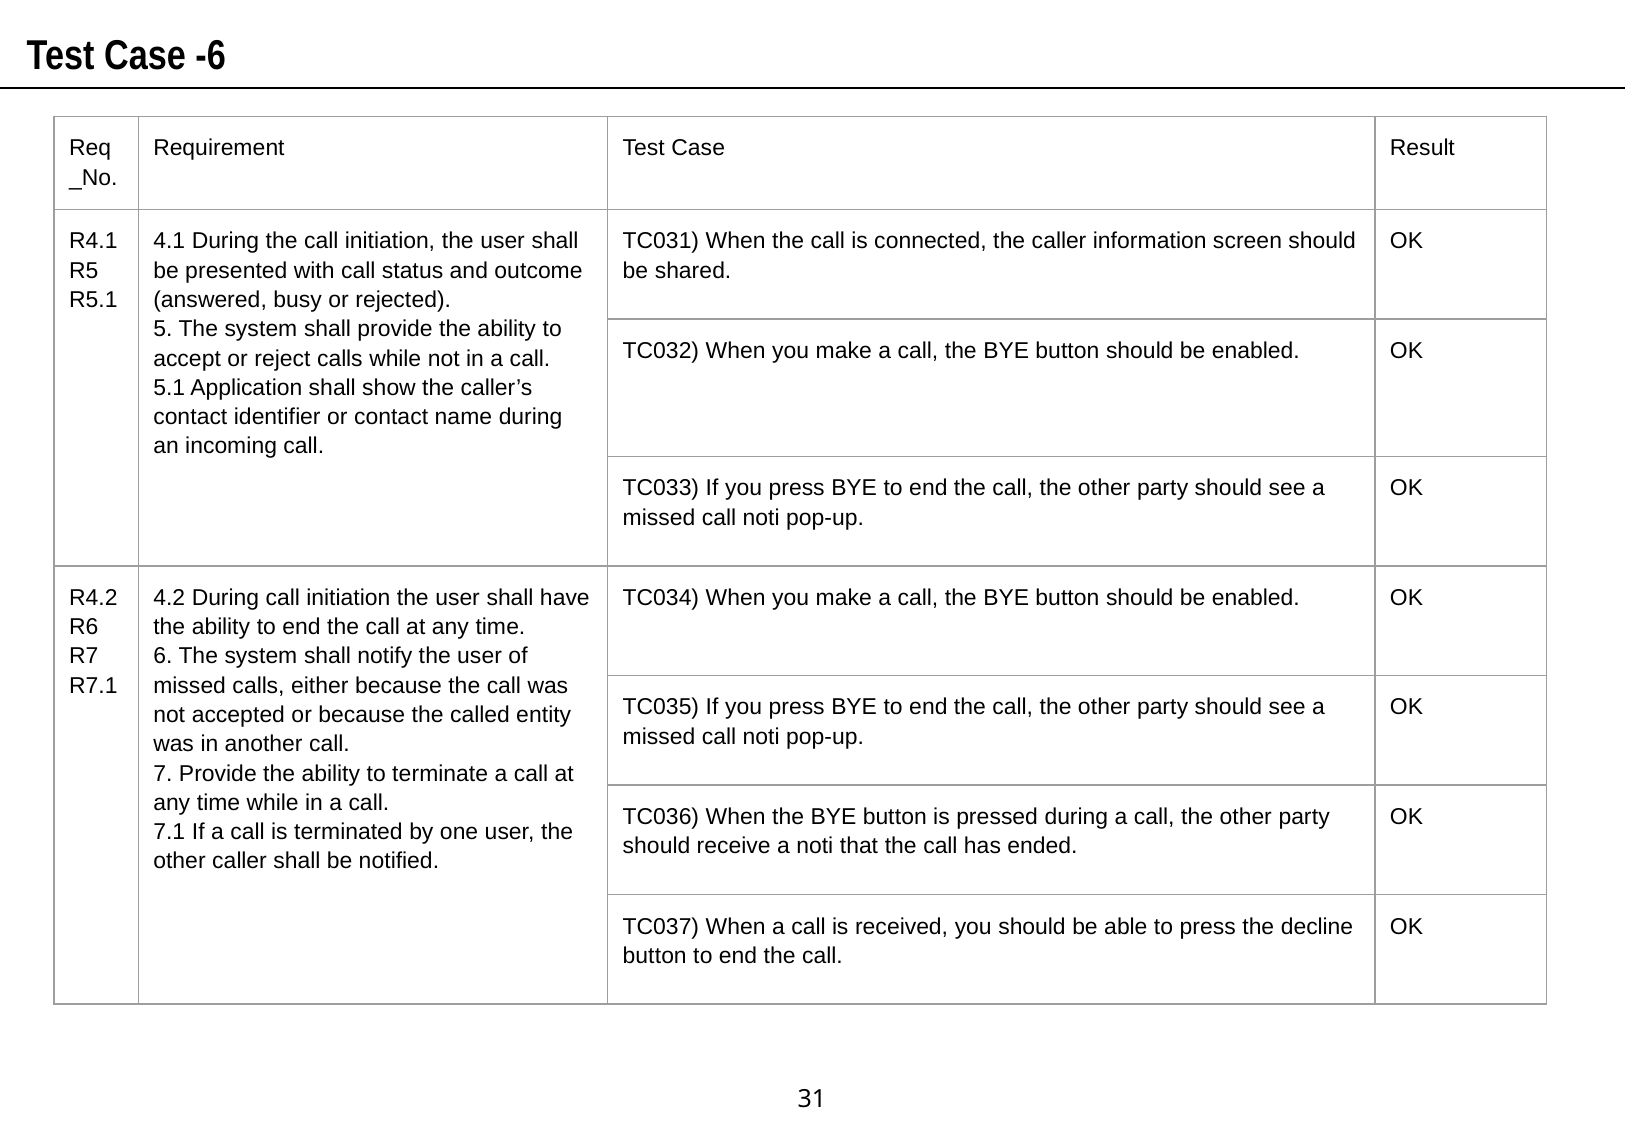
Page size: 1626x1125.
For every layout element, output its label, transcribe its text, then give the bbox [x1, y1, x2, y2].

table_cell OK [1376, 567, 1546, 675]
table_cell OK [1376, 320, 1546, 456]
table_cell TC034) When you make a call, the BYE button should be enabled. [608, 567, 1374, 675]
table_header Result [1376, 117, 1546, 209]
table_cell R4.2 R6 R7 R7.1 [55, 567, 138, 1003]
table_cell TC033) If you press BYE to end the call, the other party should see a missed call noti pop-up. [608, 457, 1374, 565]
table_cell OK [1376, 210, 1546, 318]
table_cell OK [1376, 676, 1546, 784]
table_cell 4.1 During the call initiation, the user shall be presented with call status and outcome (answered, busy or rejected). 5. The system shall provide the ability to accept or reject calls while not in a call. 5.1 Application shall show the caller’s contact identifier or contact name during an incoming call. [139, 210, 607, 565]
table_cell 4.2 During call initiation the user shall have the ability to end the call at any time. 6. The system shall notify the user of missed calls, either because the call was not accepted or because the called entity was in another call. 7. Provide the ability to terminate a call at any time while in a call. 7.1 If a call is terminated by one user, the other caller shall be notified. [139, 567, 607, 1003]
table_cell OK [1376, 457, 1546, 565]
text_box Test Case -6 [11, 10, 1183, 86]
slide_number ‹#› [622, 1069, 1002, 1125]
table_cell TC037) When a call is received, you should be able to press the decline button to end the call. [608, 895, 1374, 1003]
table_header Requirement [139, 117, 607, 209]
table_cell R4.1 R5 R5.1 [55, 210, 138, 565]
table_cell OK [1376, 895, 1546, 1003]
table_cell TC036) When the BYE button is pressed during a call, the other party should receive a noti that the call has ended. [608, 786, 1374, 894]
table_cell TC035) If you press BYE to end the call, the other party should see a missed call noti pop-up. [608, 676, 1374, 784]
table_header Req_No. [55, 117, 138, 209]
table_cell OK [1376, 786, 1546, 894]
table_cell TC032) When you make a call, the BYE button should be enabled. [608, 320, 1374, 456]
table_header Test Case [608, 117, 1374, 209]
table_cell TC031) When the call is connected, the caller information screen should be shared. [608, 210, 1374, 318]
